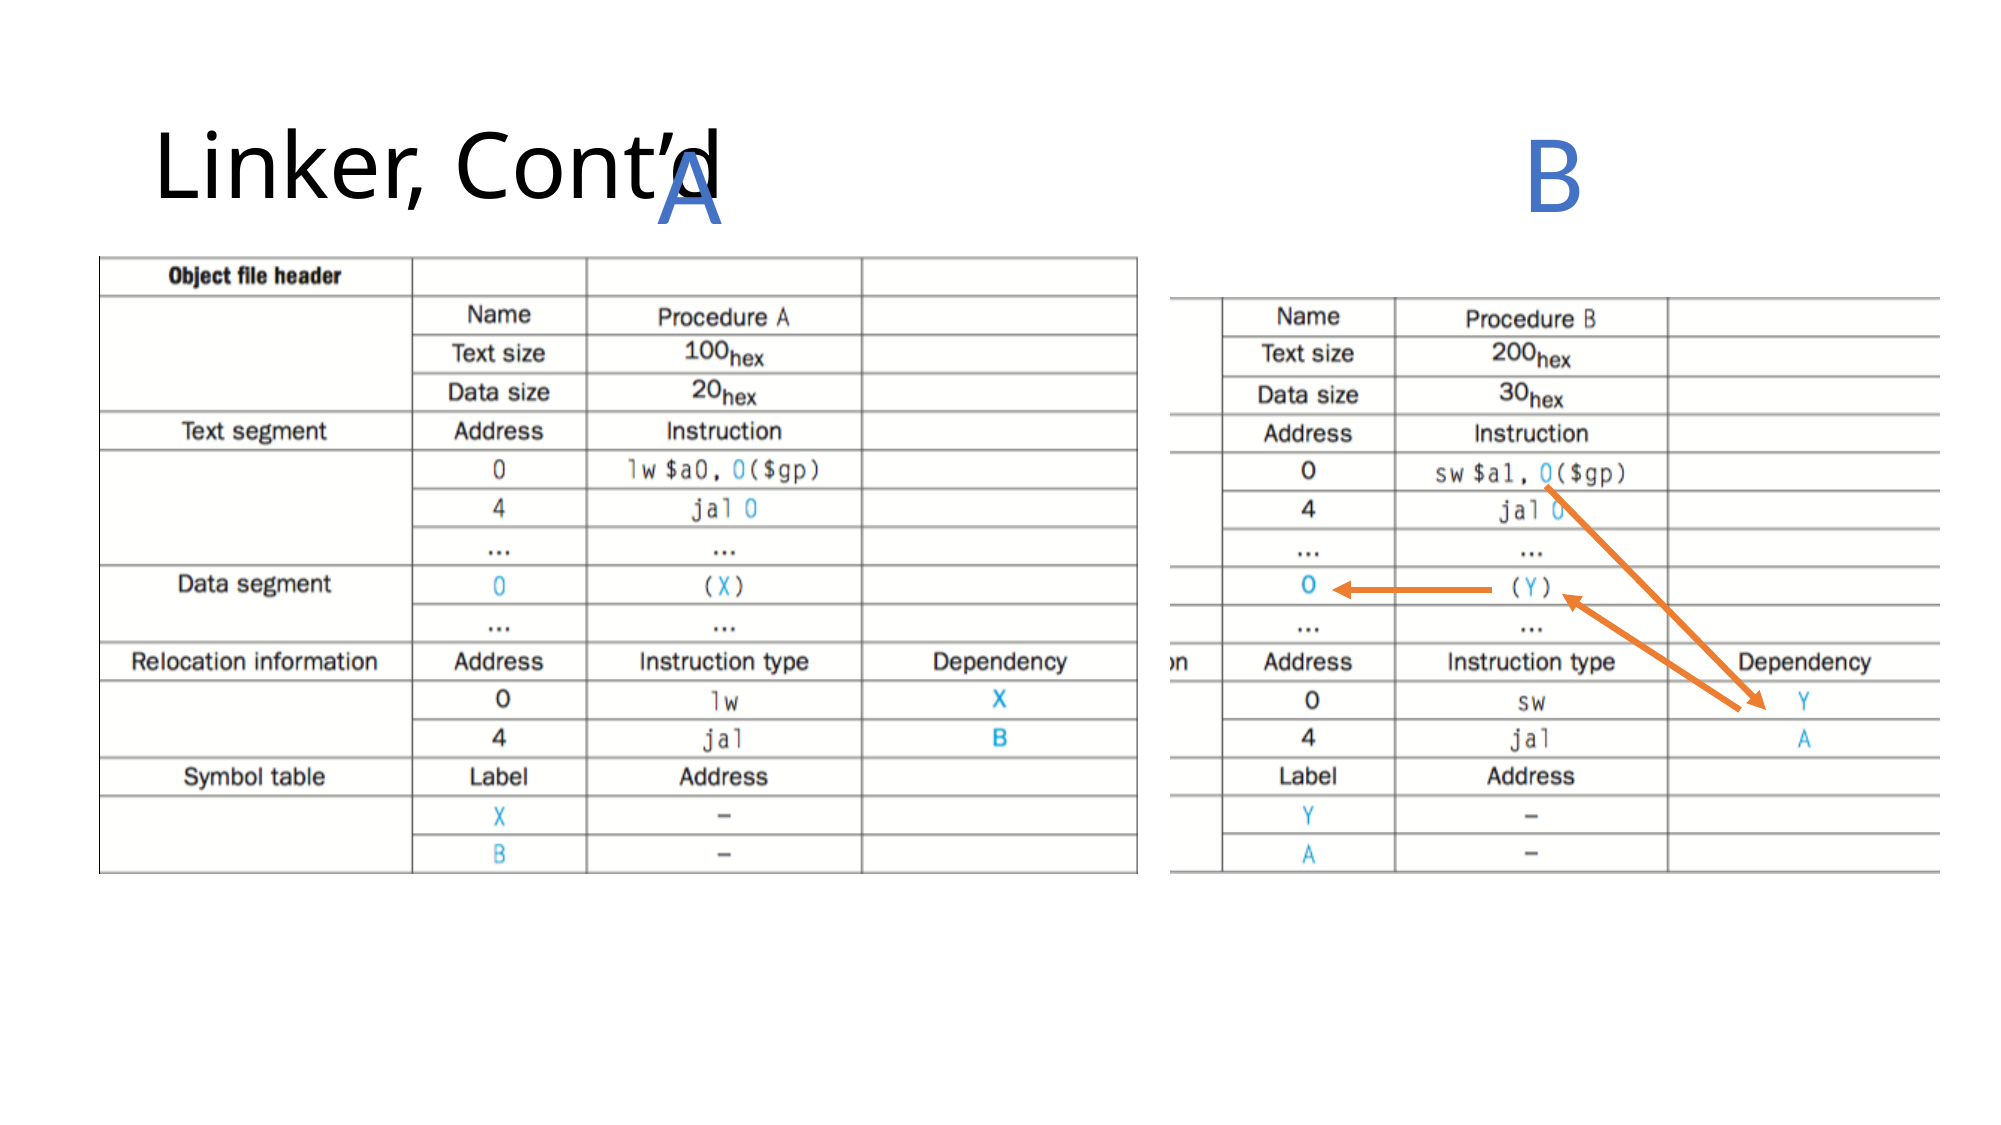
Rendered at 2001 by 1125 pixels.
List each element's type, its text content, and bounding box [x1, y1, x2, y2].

text_box A [642, 104, 738, 255]
title Linker, Cont’d [137, 59, 1863, 278]
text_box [1546, 485, 1767, 710]
picture [1169, 297, 1940, 874]
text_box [1561, 593, 1740, 710]
picture [100, 256, 1138, 874]
text_box B [1508, 92, 1601, 243]
